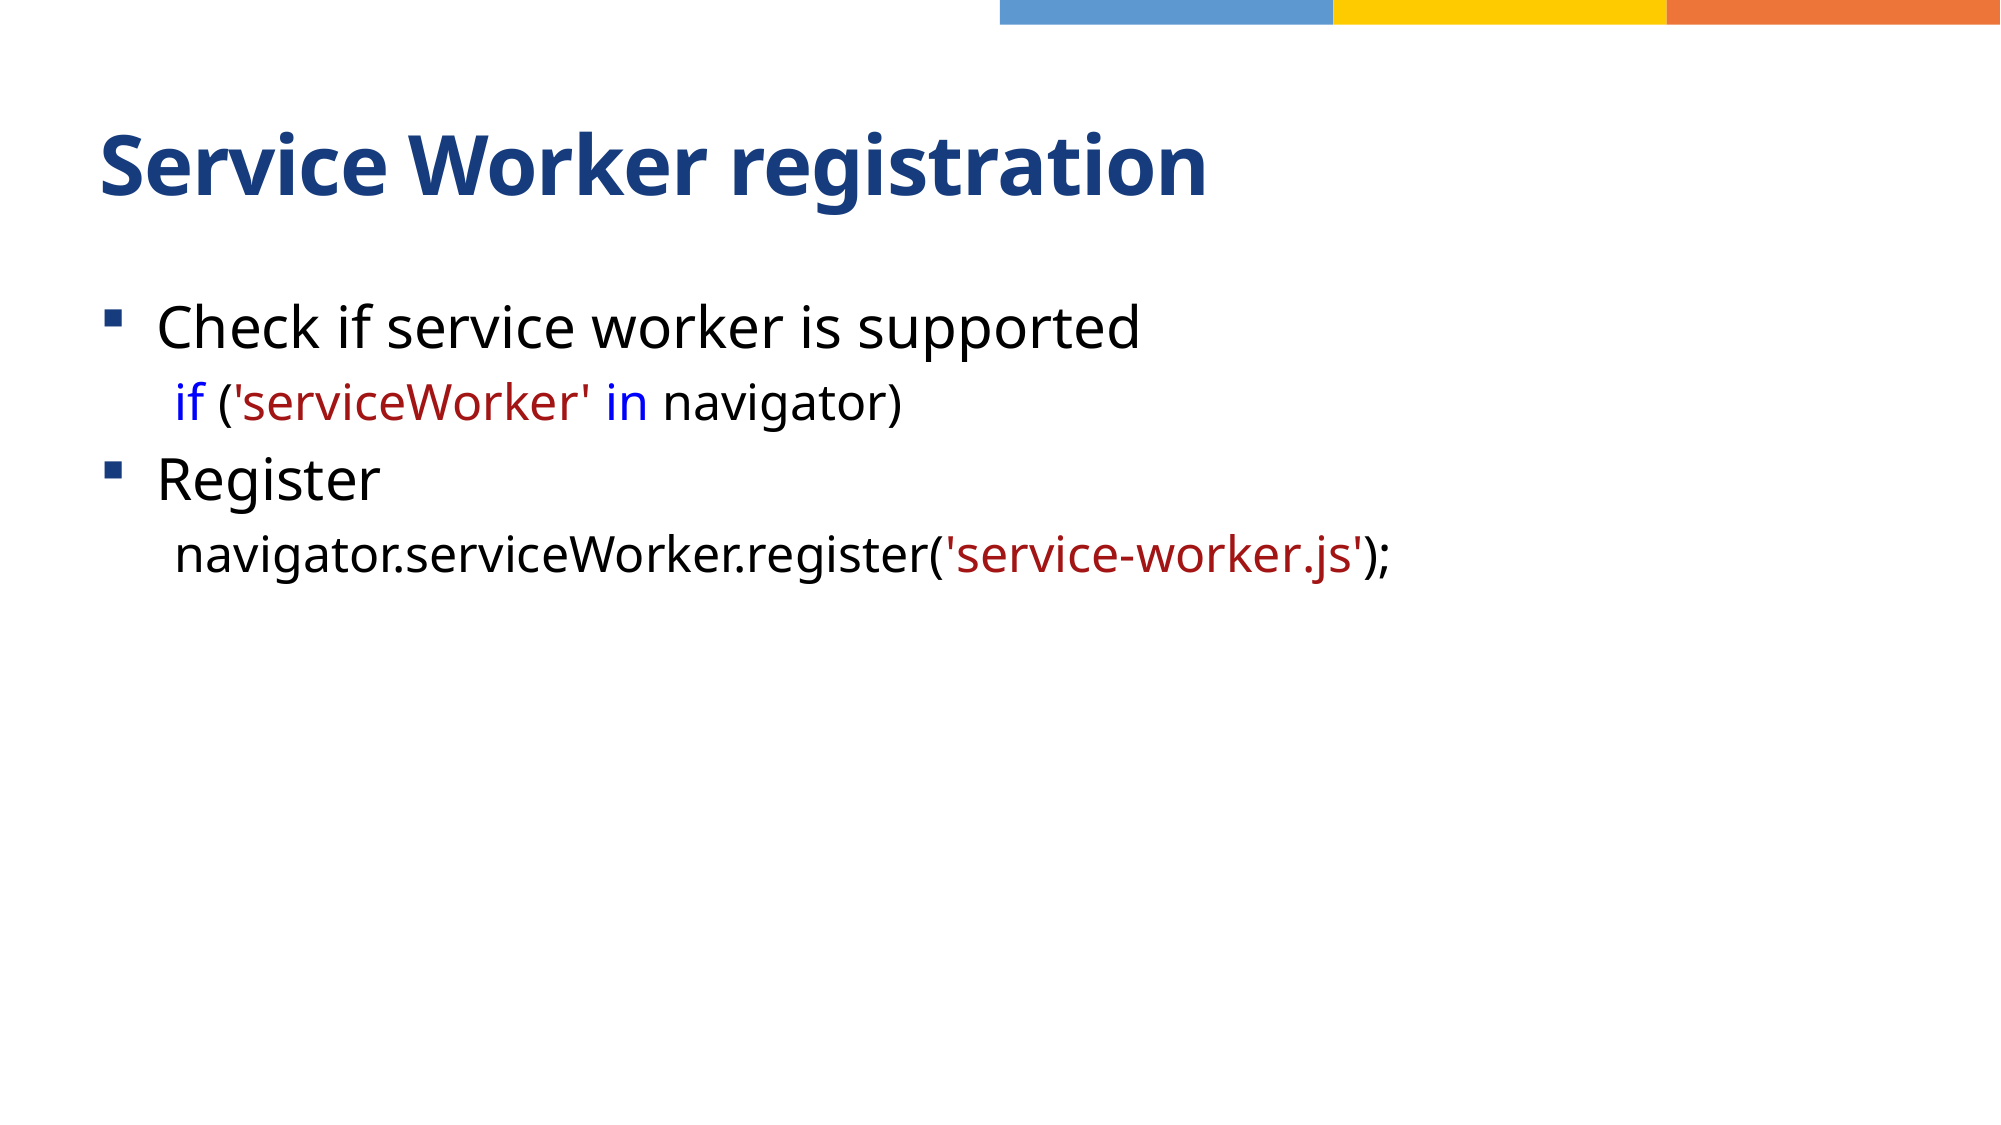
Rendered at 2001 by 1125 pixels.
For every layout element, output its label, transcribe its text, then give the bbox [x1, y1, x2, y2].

list Check if service worker is supported if ('serviceWorker' in navigator) Register navigator.serviceWorker.register('service-worker.js'); [99, 290, 1900, 1024]
title Service Worker registration [99, 67, 1900, 256]
